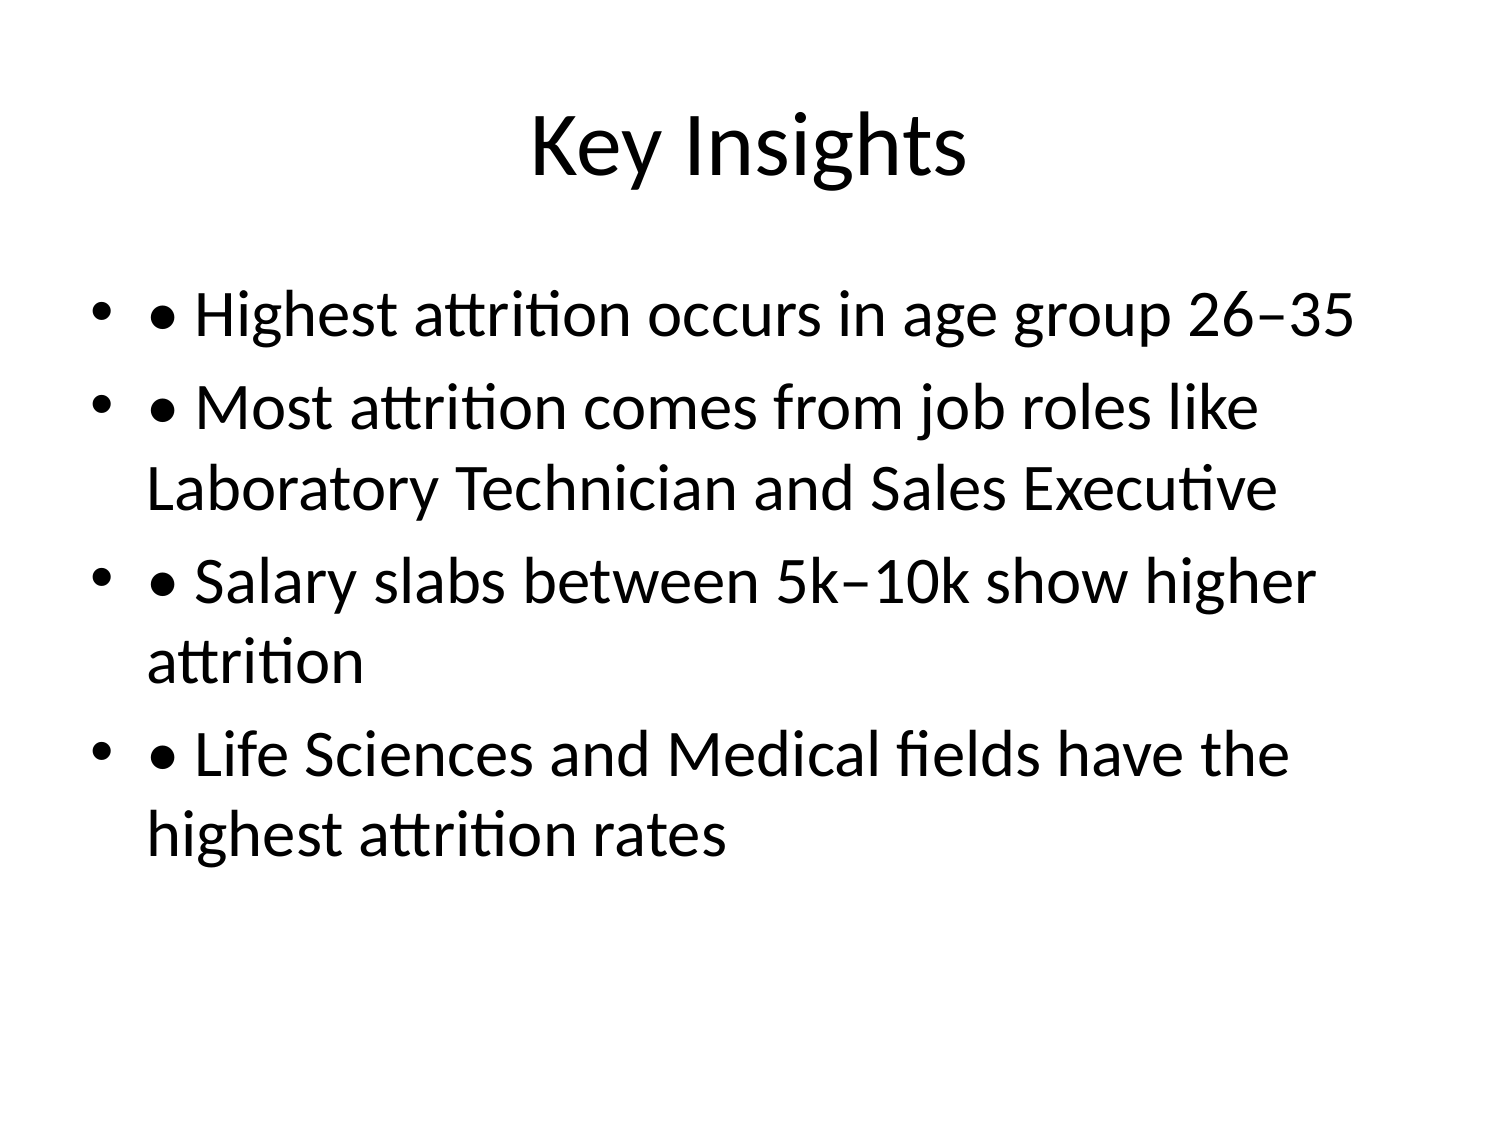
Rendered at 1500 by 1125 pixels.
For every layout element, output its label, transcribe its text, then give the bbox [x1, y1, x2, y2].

title Key Insights [75, 45, 1425, 233]
list • Highest attrition occurs in age group 26–35 • Most attrition comes from job roles like Laboratory Technician and Sales Executive • Salary slabs between 5k–10k show higher attrition • Life Sciences and Medical fields have the highest attrition rates [75, 262, 1425, 1005]
